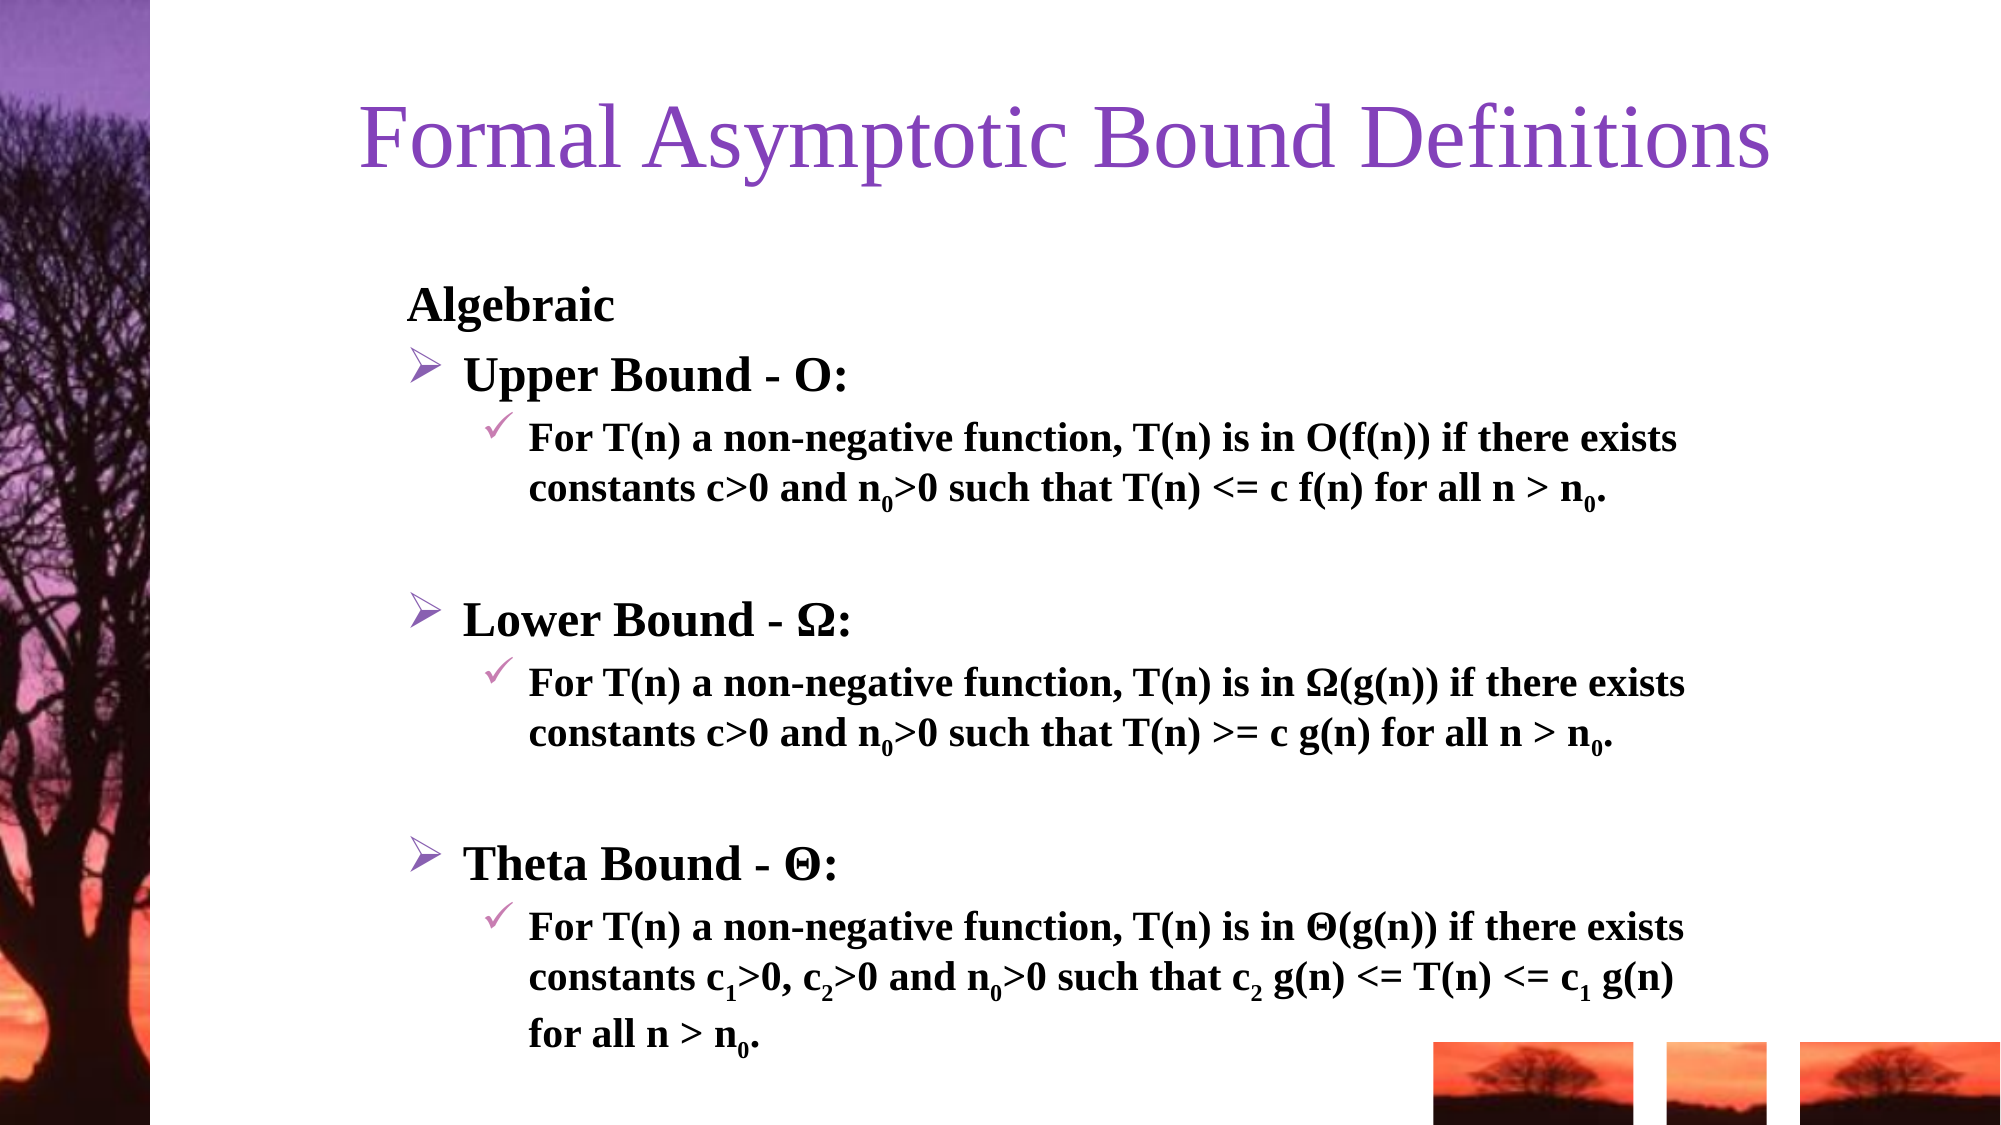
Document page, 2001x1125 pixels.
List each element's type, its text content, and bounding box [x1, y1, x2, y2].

title Formal Asymptotic Bound Definitions [166, 37, 1967, 225]
list Algebraic Upper Bound - O: For T(n) a non-negative function, T(n) is in Ο(f(n)) if there exists constants c>0 and n0>0 such that T(n) <= c f(n) for all n > n0. Lower Bound - Ω: For T(n) a non-negative function, T(n) is in Ω(g(n)) if there exists constants c>0 and n0>0 such that T(n) >= c g(n) for all n > n0. Theta Bound - Θ: For T(n) a non-negative function, T(n) is in Θ(g(n)) if there exists constants c1>0, c2>0 and n0>0 such that c2 g(n) <= T(n) <= c1 g(n) for all n > n0. [391, 264, 1742, 1102]
